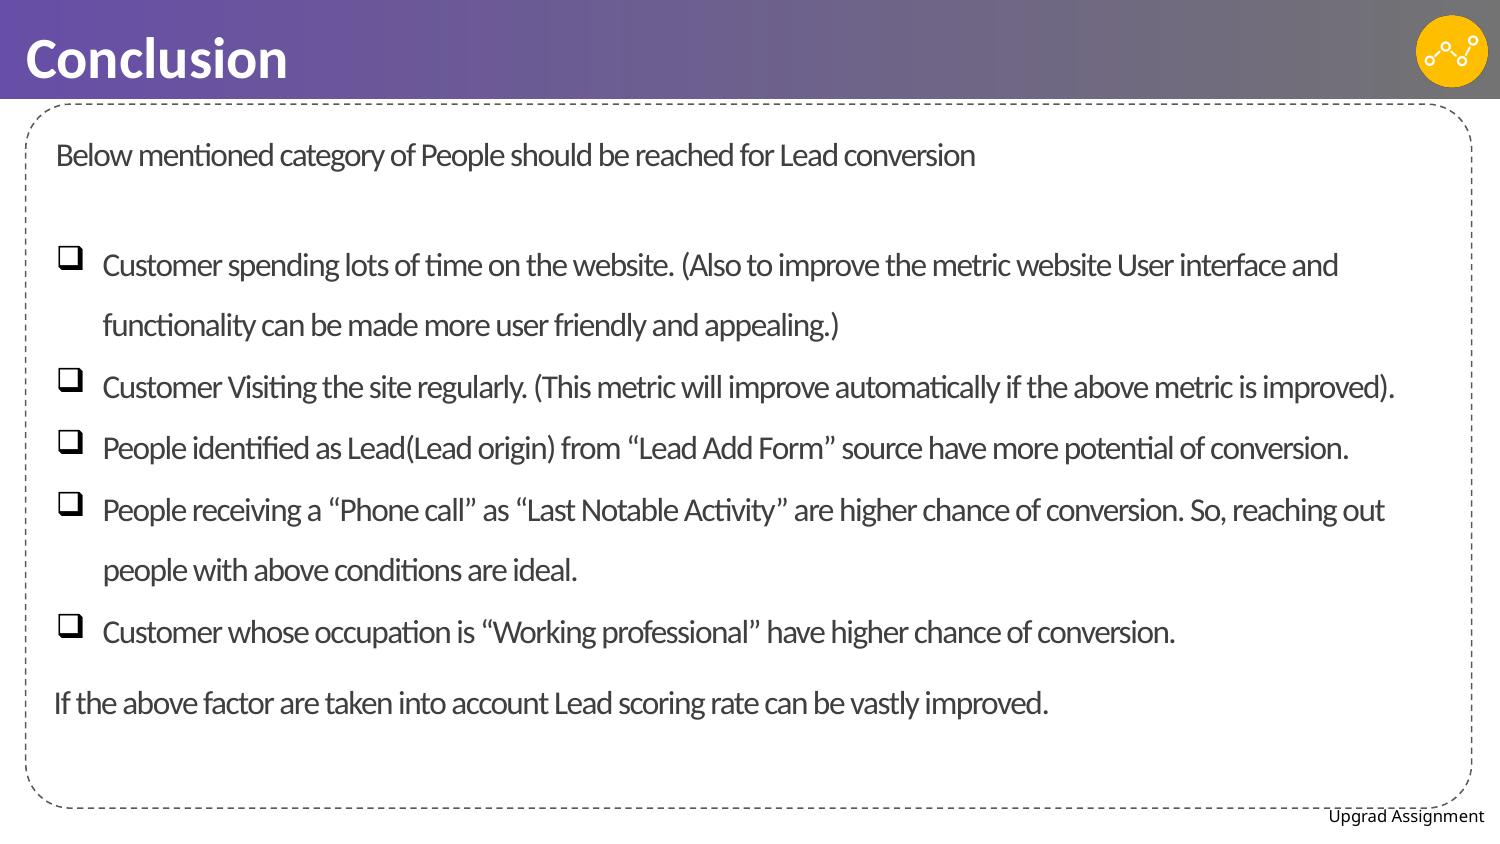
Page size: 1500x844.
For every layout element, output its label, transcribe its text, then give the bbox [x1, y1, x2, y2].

text_box [0, 0, 1500, 99]
text_box Below mentioned category of People should be reached for Lead conversion Customer spending lots of time on the website. (Also to improve the metric website User interface and functionality can be made more user friendly and appealing.) Customer Visiting the site regularly. (This metric will improve automatically if the above metric is improved). People identified as Lead(Lead origin) from “Lead Add Form” source have more potential of conversion. People receiving a “Phone call” as “Last Notable Activity” are higher chance of conversion. So, reaching out people with above conditions are ideal. Customer whose occupation is “Working professional” have higher chance of conversion. If the above factor are taken into account Lead scoring rate can be vastly improved. [25, 104, 1472, 809]
text_box Conclusion [11, 5, 1160, 94]
text_box Upgrad Assignment [1291, 790, 1500, 844]
picture [1407, 5, 1500, 94]
